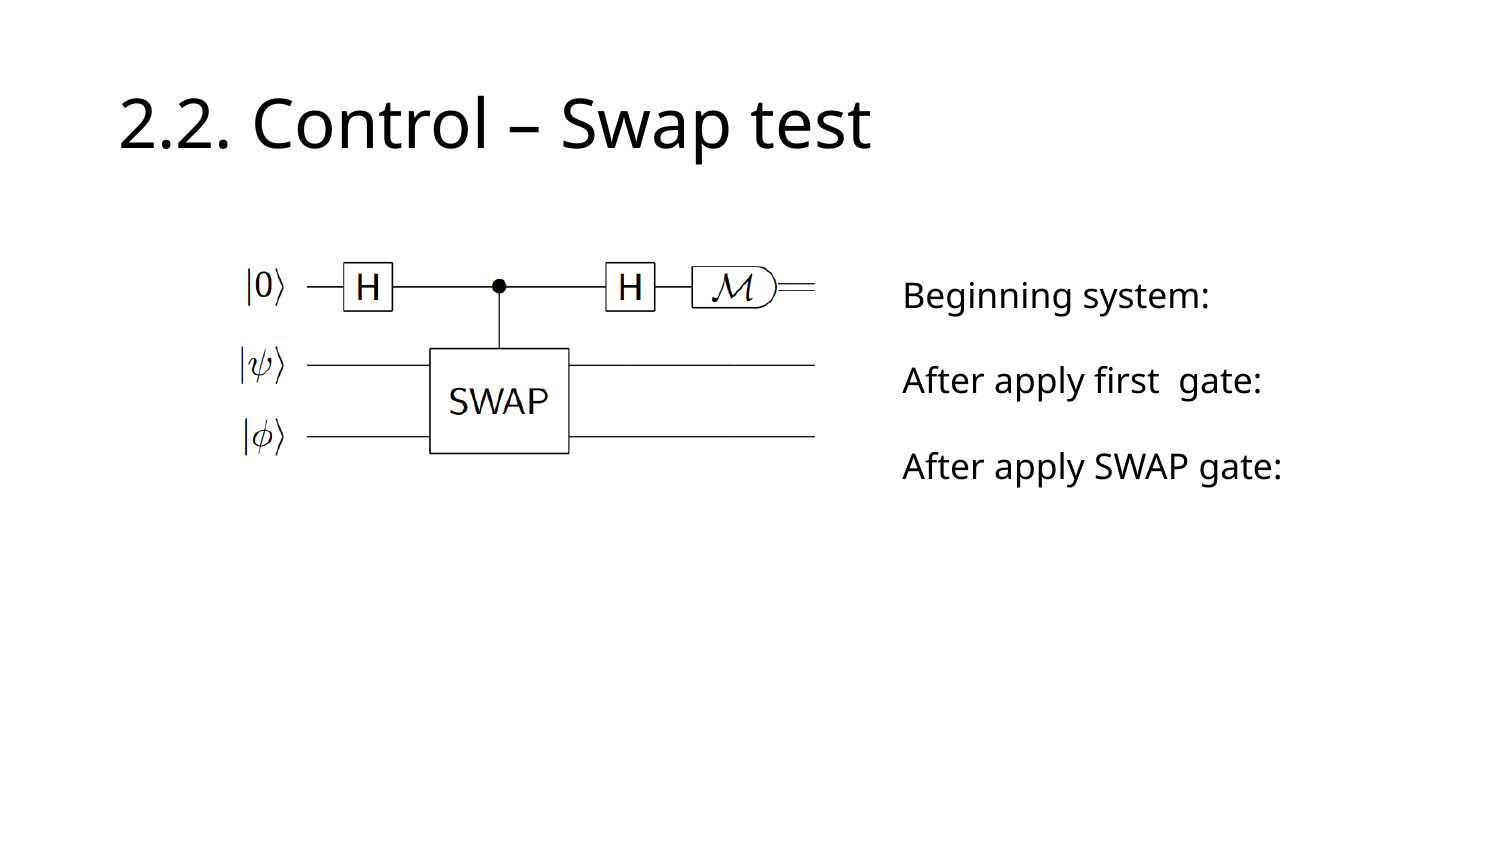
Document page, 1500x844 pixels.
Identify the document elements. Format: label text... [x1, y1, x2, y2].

picture [224, 248, 844, 468]
title 2.2. Control – Swap test [103, 44, 1397, 208]
